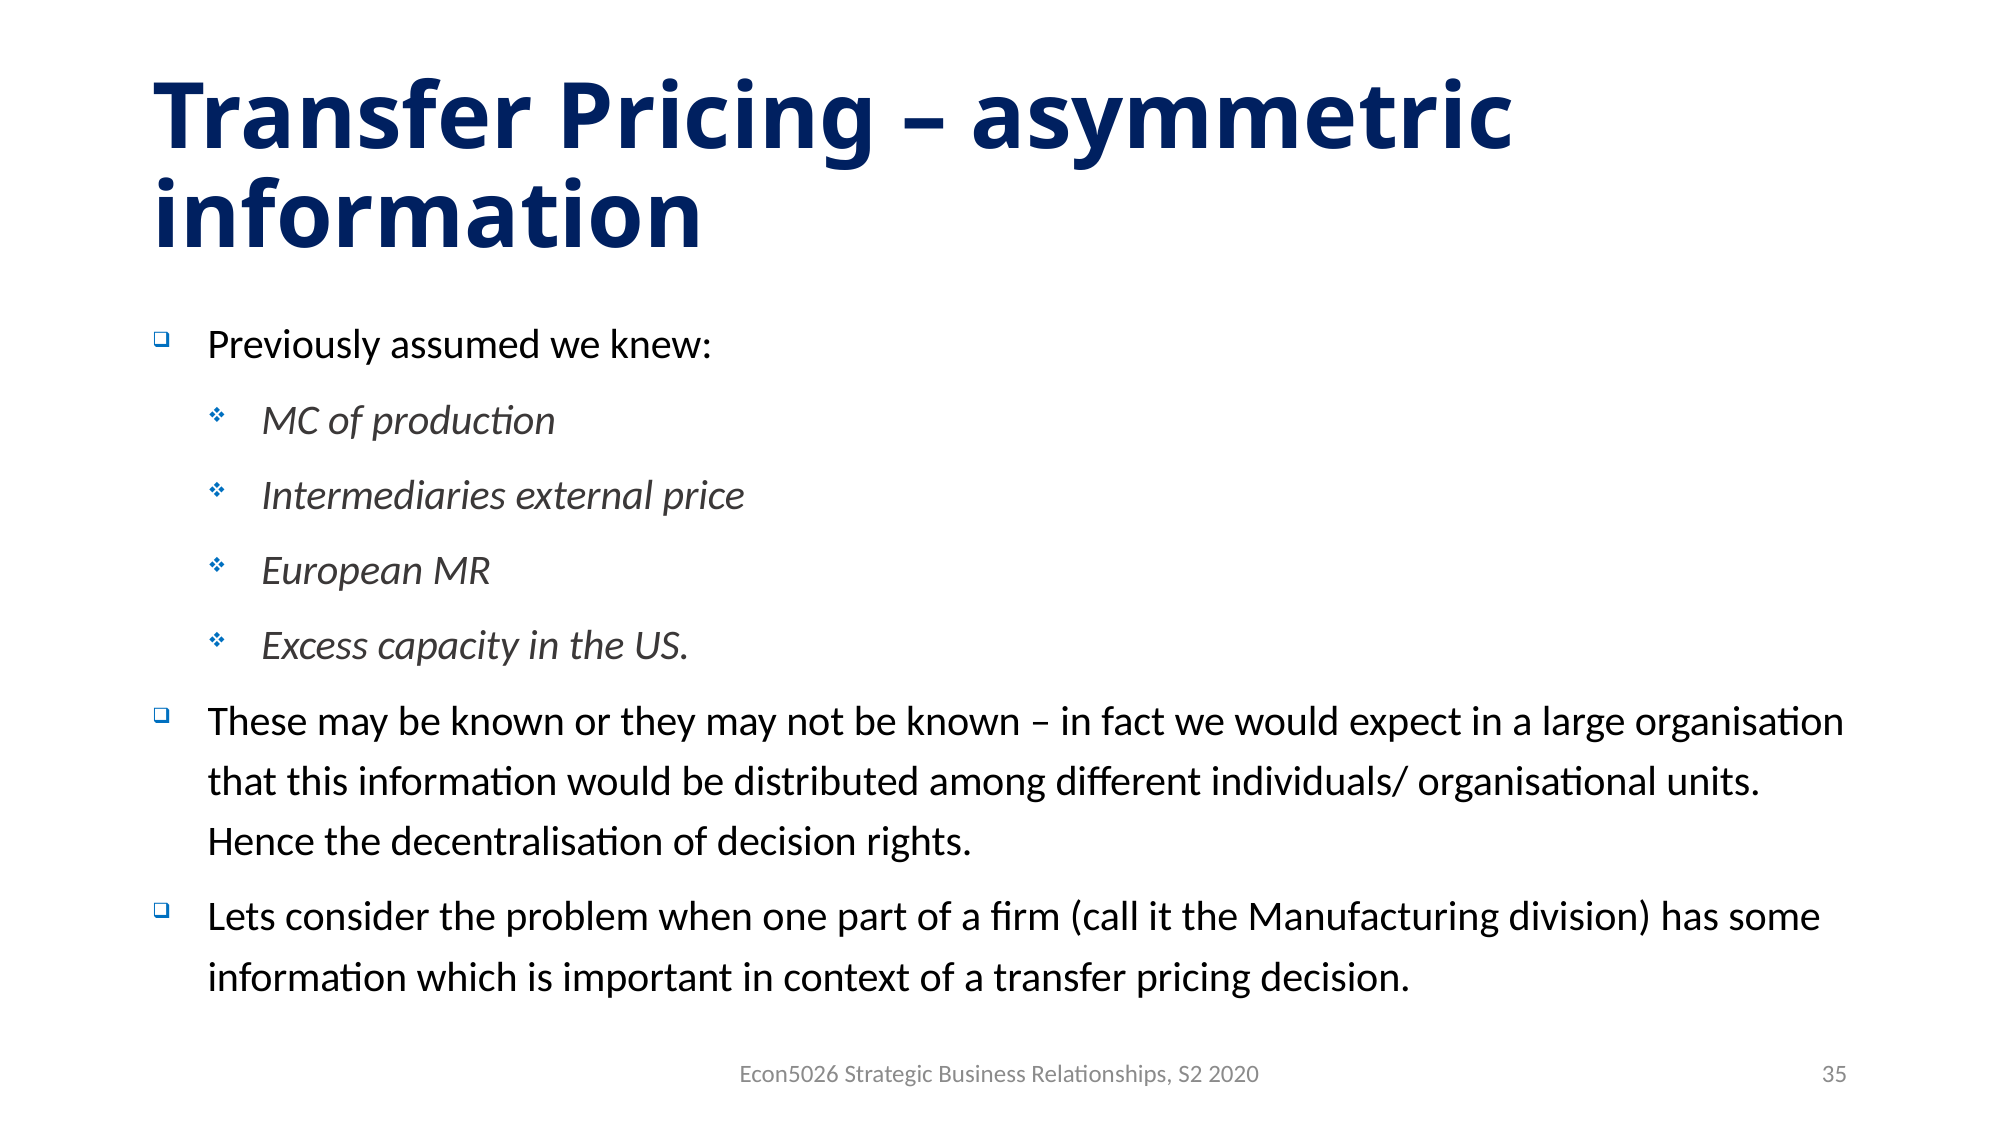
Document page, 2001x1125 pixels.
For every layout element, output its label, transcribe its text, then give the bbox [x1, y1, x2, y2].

footer Econ5026 Strategic Business Relationships, S2 2020 [662, 1042, 1338, 1103]
title Transfer Pricing – asymmetric information [137, 59, 1863, 278]
list Previously assumed we knew: MC of production Intermediaries external price European MR Excess capacity in the US. These may be known or they may not be known – in fact we would expect in a large organisation that this information would be distributed among different individuals/ organisational units. Hence the decentralisation of decision rights. Lets consider the problem when one part of a firm (call it the Manufacturing division) has some information which is important in context of a transfer pricing decision. [137, 299, 1863, 1014]
slide_number 35 [1412, 1042, 1863, 1103]
